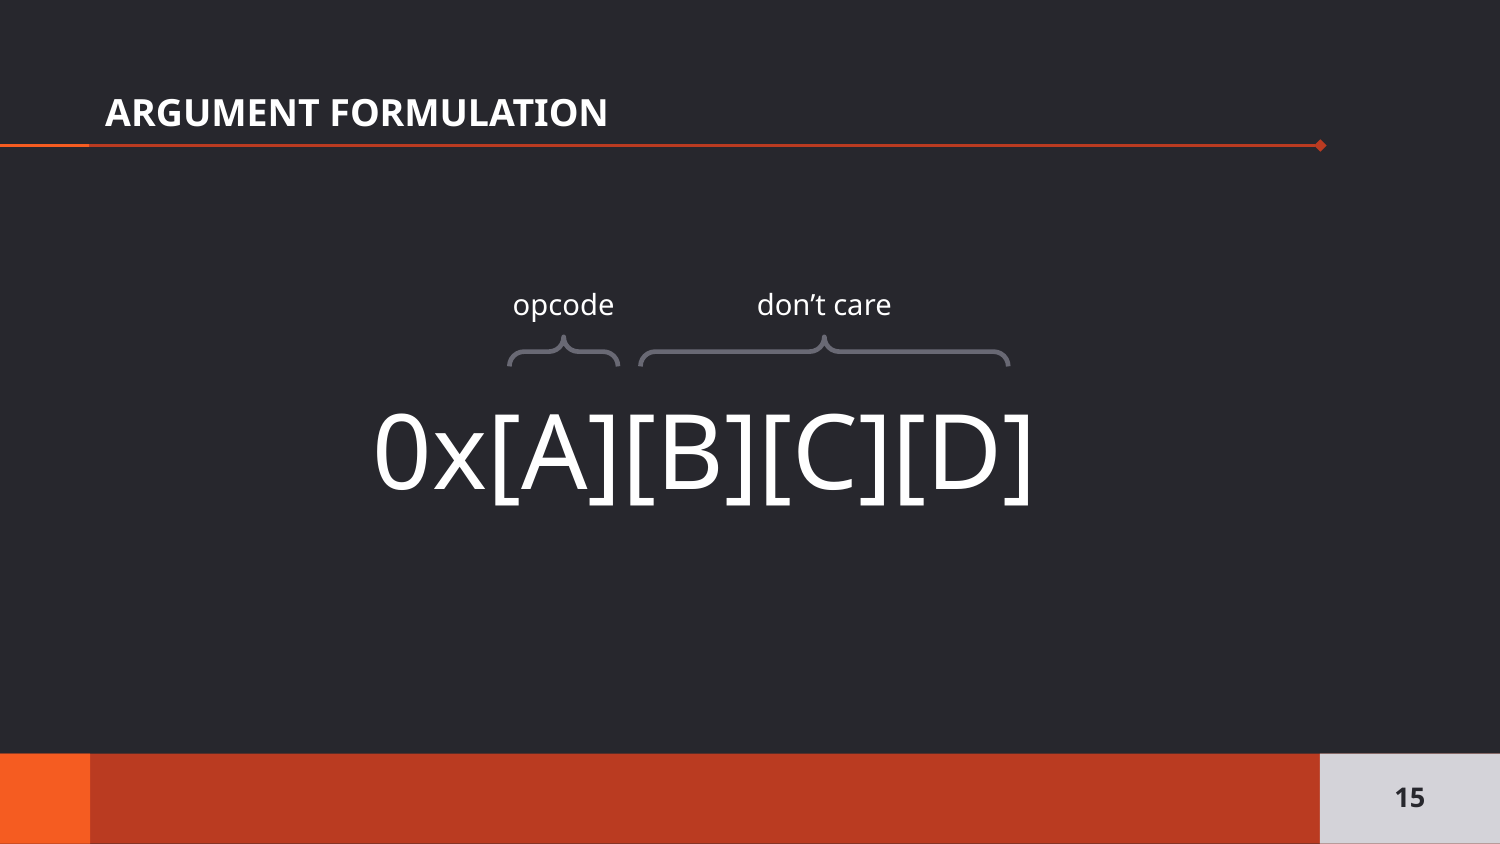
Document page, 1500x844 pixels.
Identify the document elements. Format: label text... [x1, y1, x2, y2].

text_box don’t care [710, 271, 939, 337]
title ARGUMENT FORMULATION [90, 59, 1320, 150]
text_box [509, 337, 619, 367]
text_box opcode [449, 271, 678, 337]
slide_number ‹#› [1320, 753, 1500, 844]
list 0x[A][B][C][D] [90, 196, 1320, 681]
text_box [640, 337, 1009, 367]
